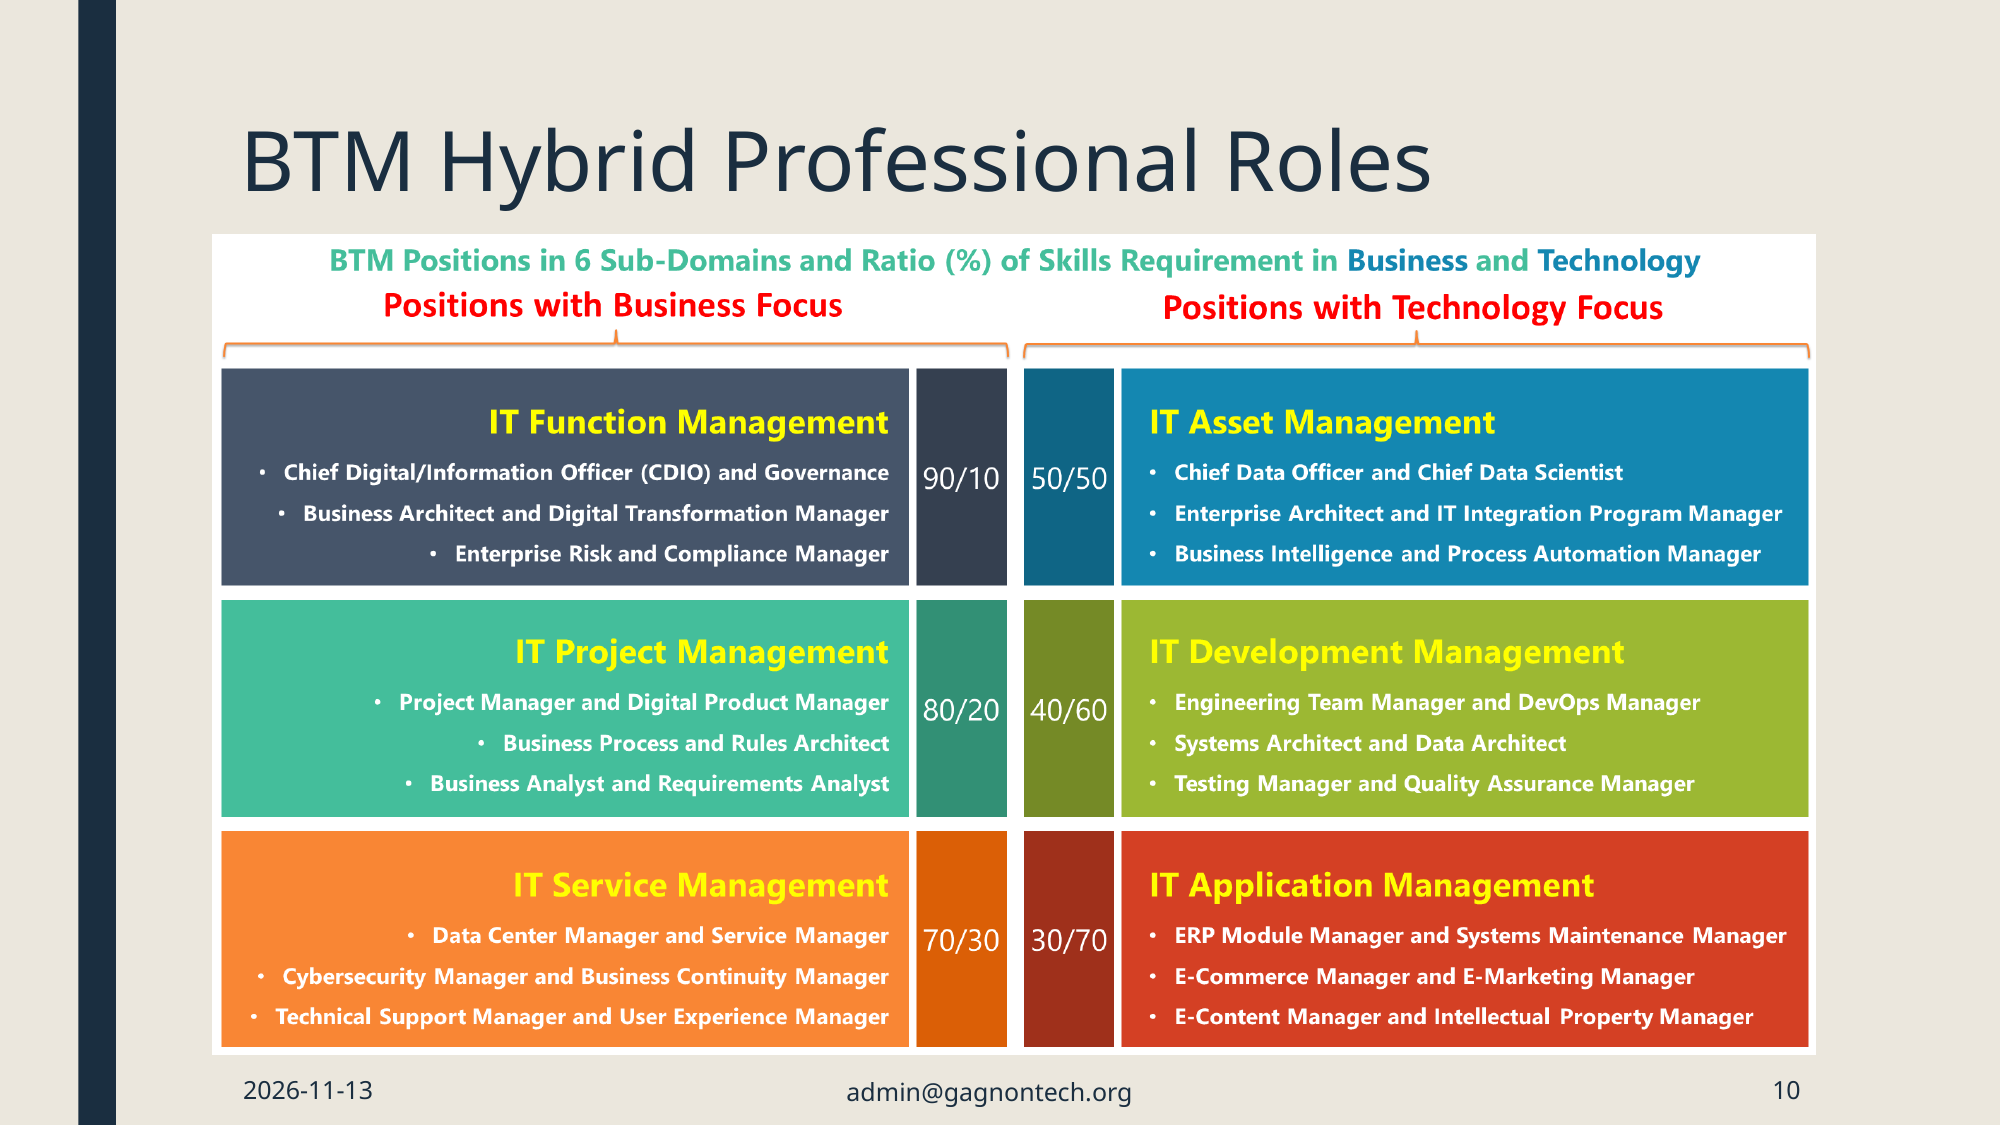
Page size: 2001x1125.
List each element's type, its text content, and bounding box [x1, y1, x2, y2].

text_box 2024-01-21 [228, 1058, 426, 1125]
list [212, 234, 1816, 1055]
title BTM Hybrid Professional Roles [225, 112, 1800, 234]
slide_number 10 [1553, 1058, 1816, 1125]
footer admin@gagnontech.org [474, 1058, 1505, 1125]
